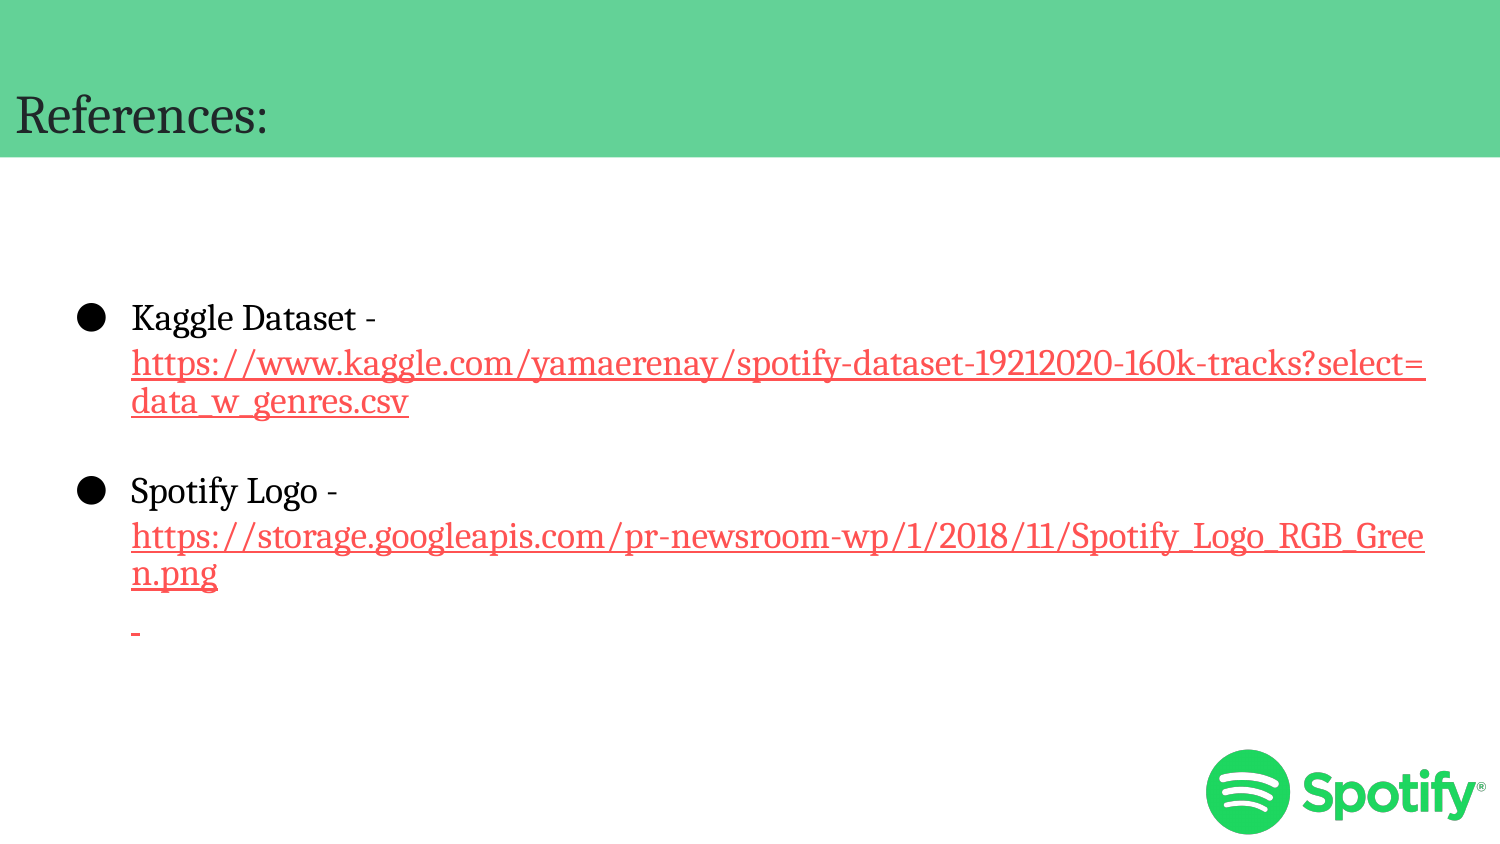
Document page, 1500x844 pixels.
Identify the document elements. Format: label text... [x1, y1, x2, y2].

picture [1204, 749, 1488, 835]
text_box Kaggle Dataset - https://www.kaggle.com/yamaerenay/spotify-dataset-19212020-160k-tracks?select=data_w_genres.csv Spotify Logo - https://storage.googleapis.com/pr-newsroom-wp/1/2018/11/Spotify_Logo_RGB_Green.png [41, 224, 1459, 632]
title References: [0, 63, 1500, 158]
